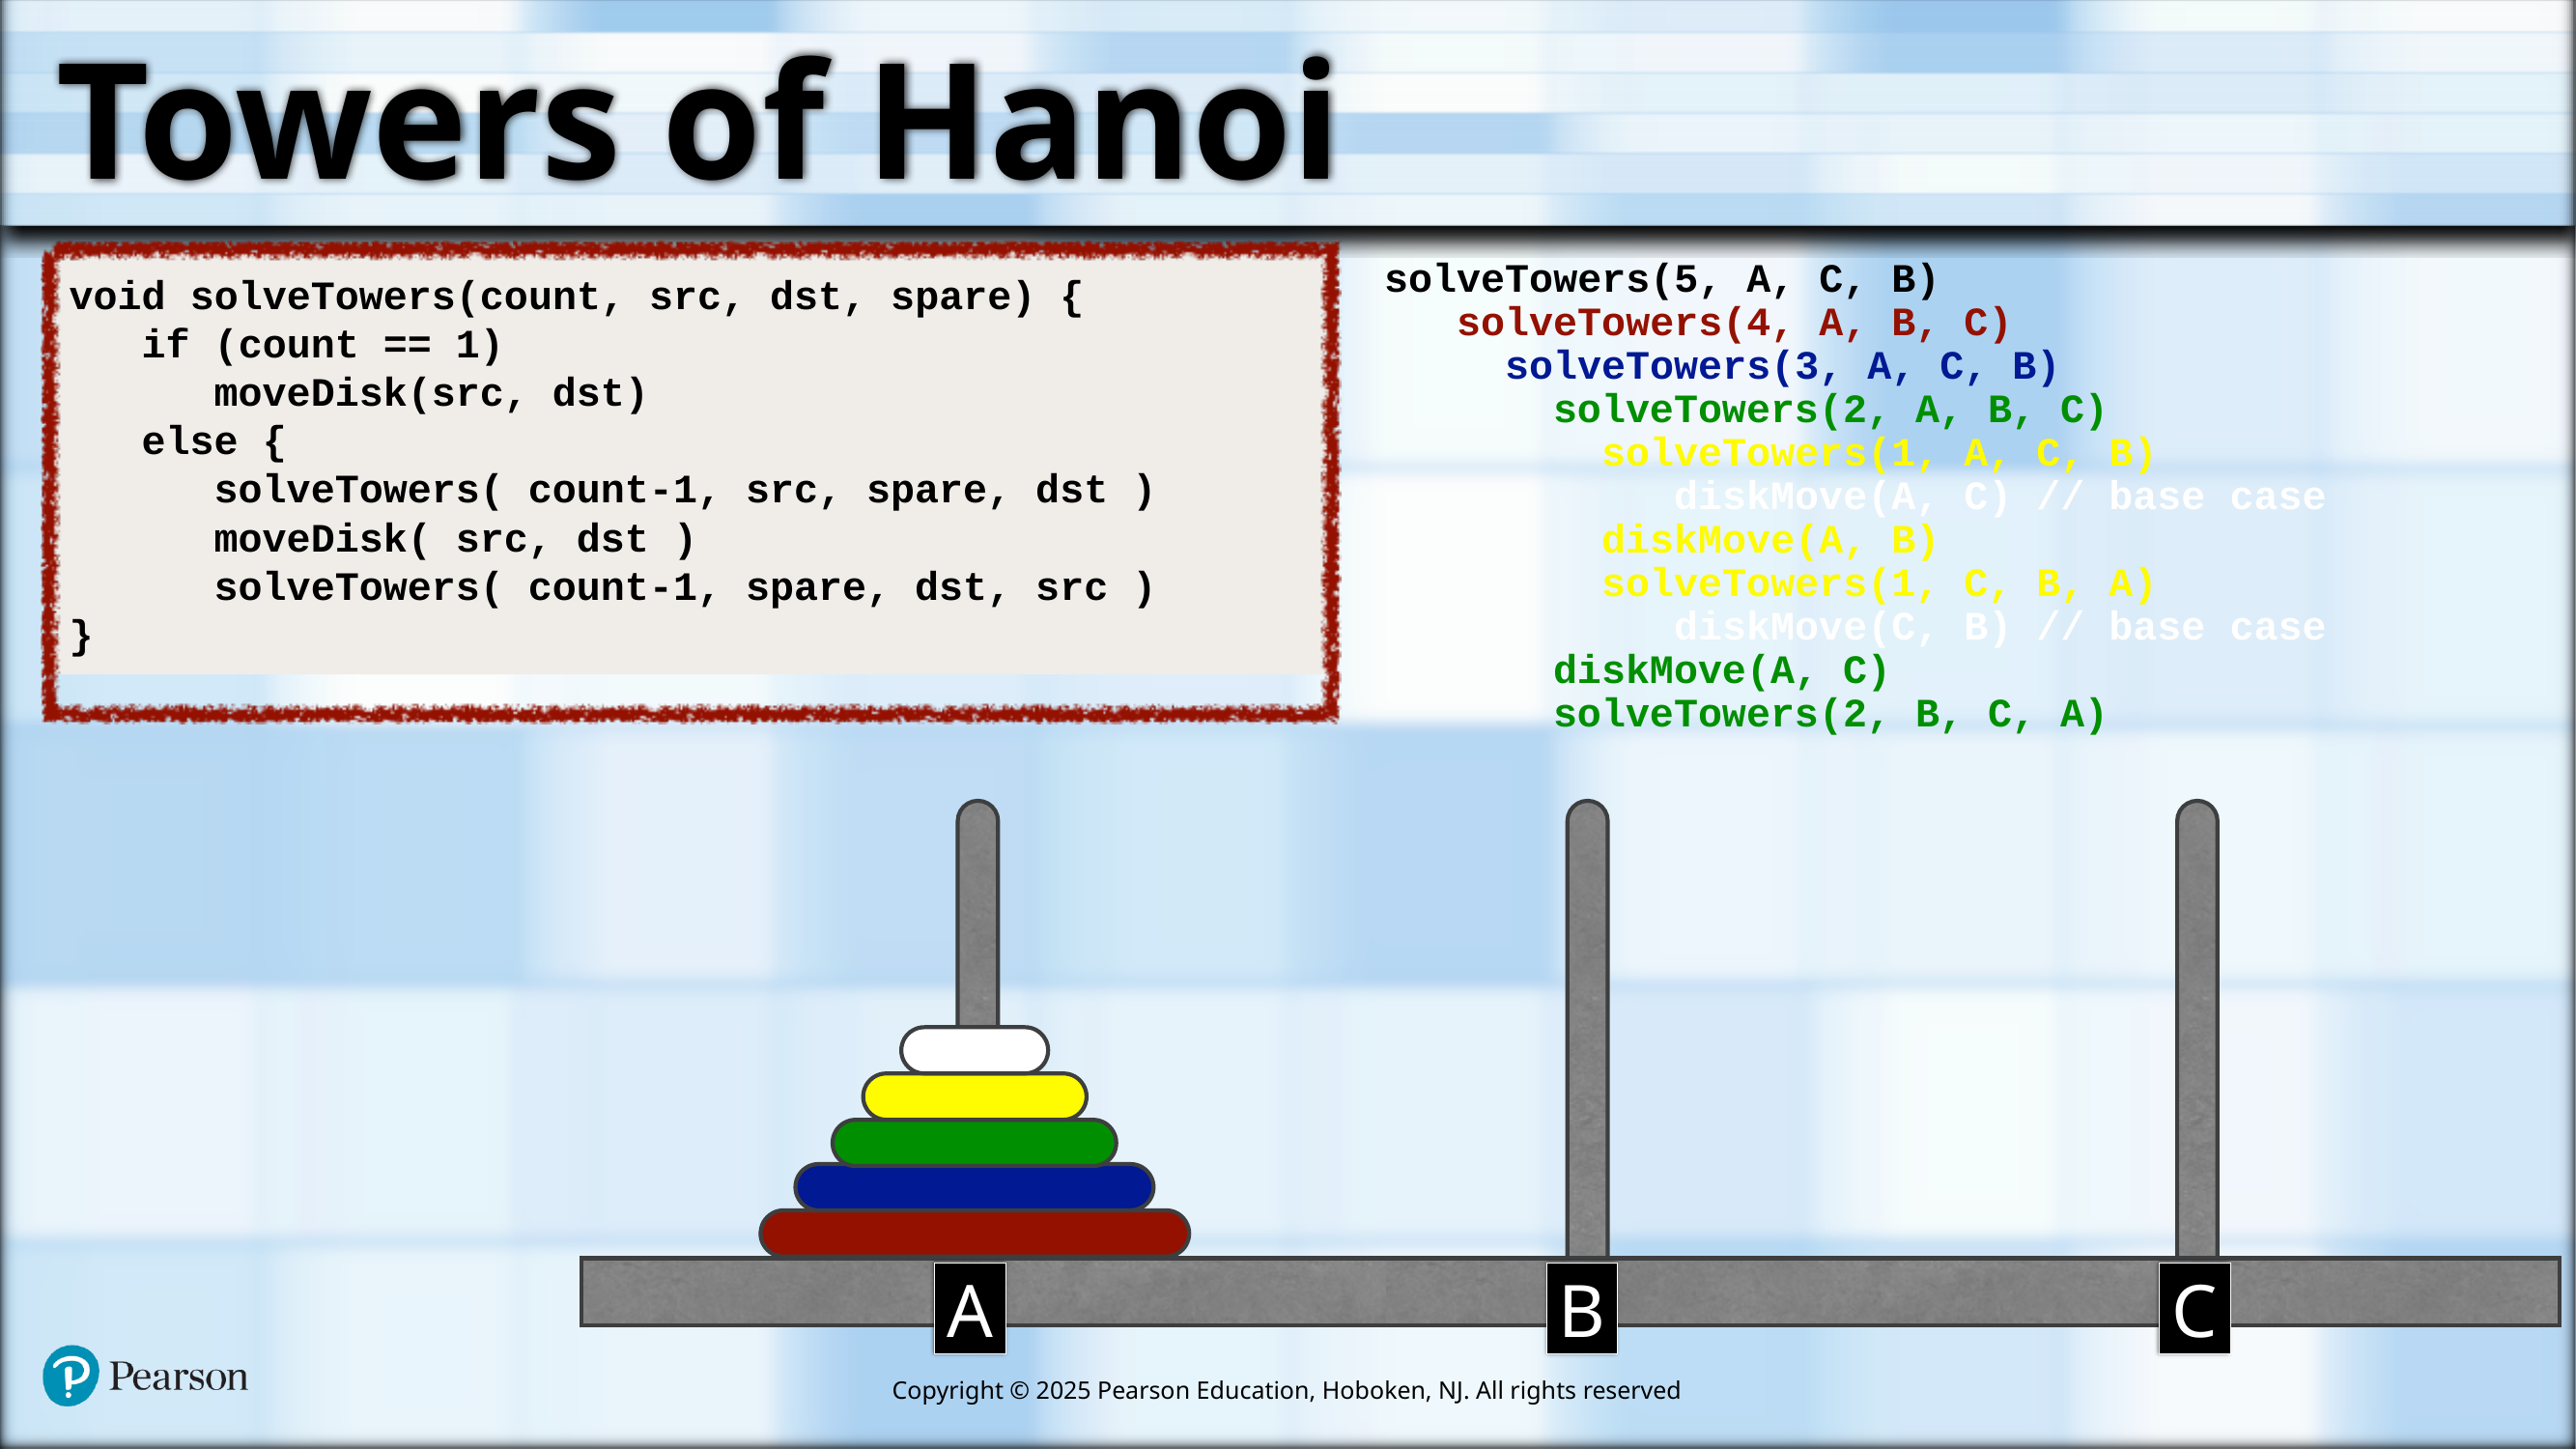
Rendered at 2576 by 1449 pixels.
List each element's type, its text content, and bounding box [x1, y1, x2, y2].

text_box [41, 241, 1342, 725]
picture [0, 0, 2576, 1449]
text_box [580, 800, 2561, 1355]
title Towers of Hanoi [49, 1, 2533, 228]
text_box solveTowers(5, A, C, B) solveTowers(4, A, B, C) solveTowers(3, A, C, B) solveTowers(2, A, B, C) solveTowers(1, A, C, B) diskMove(A, C) // base case diskMove(A, B) solveTowers(1, C, B, A) diskMove(C, B) // base case diskMove(A, C) solveTowers(2, B, C, A) [1377, 251, 2550, 742]
